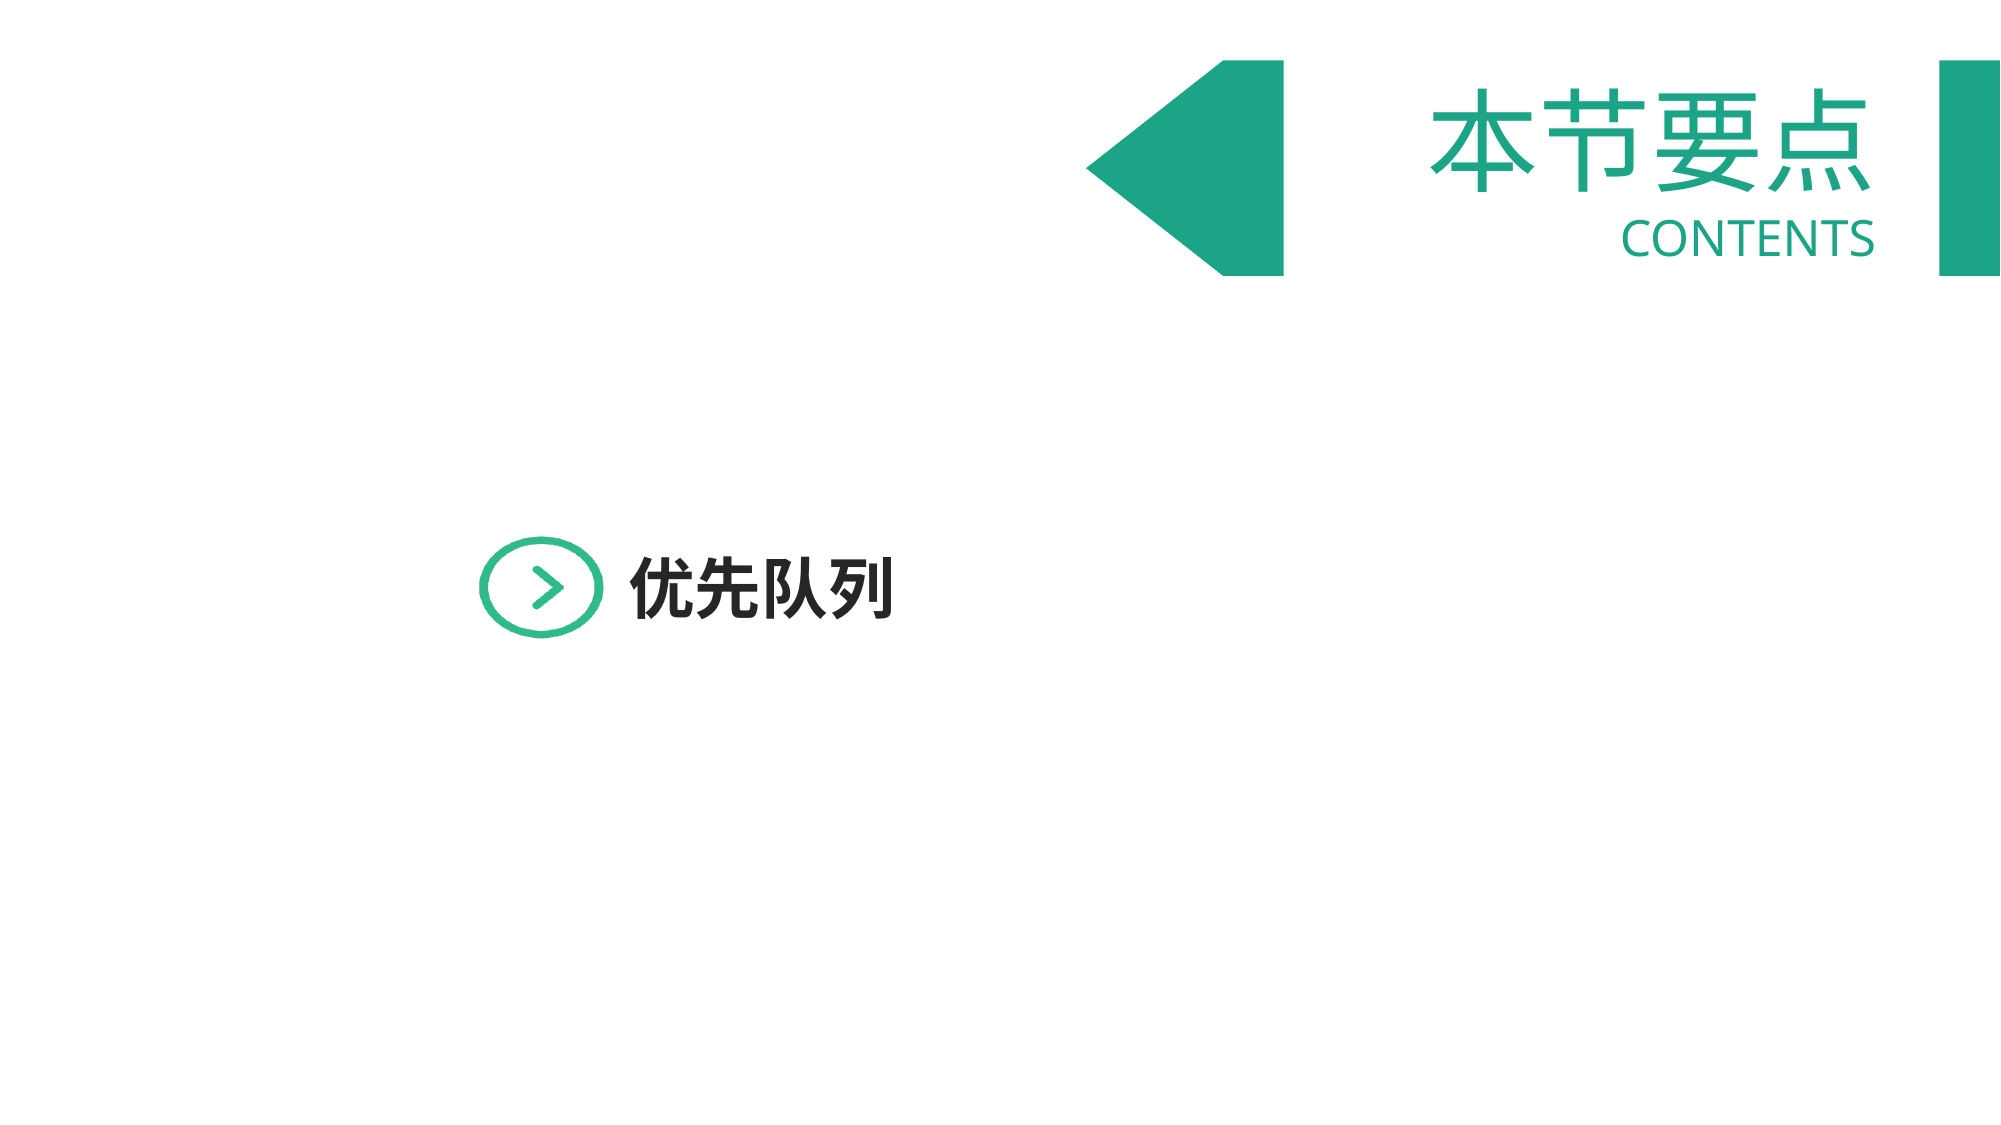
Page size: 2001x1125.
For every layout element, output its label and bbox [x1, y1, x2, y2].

text_box [470, 529, 912, 645]
text_box [1085, 60, 2000, 277]
